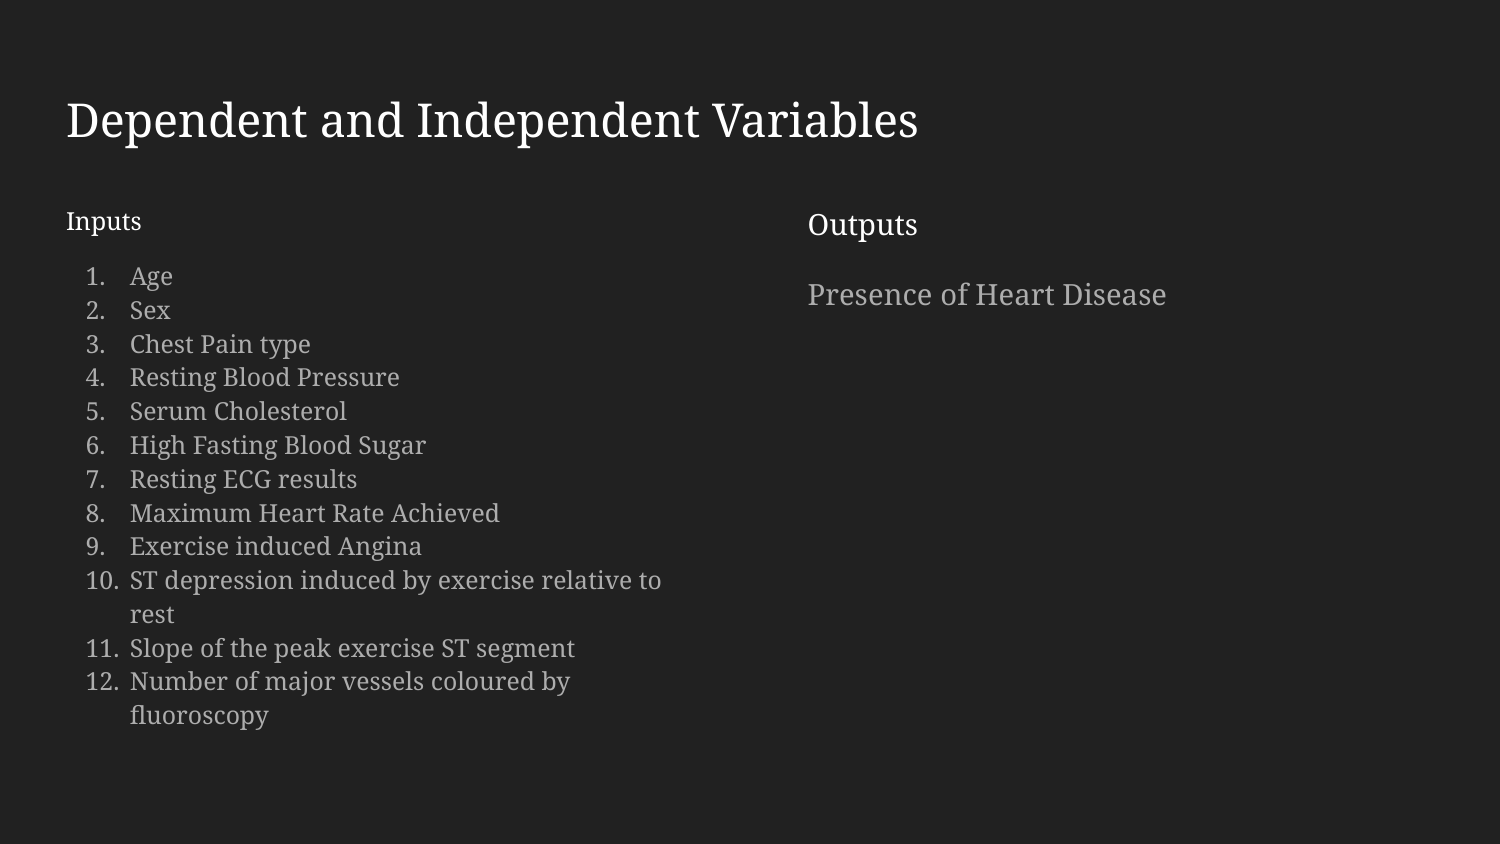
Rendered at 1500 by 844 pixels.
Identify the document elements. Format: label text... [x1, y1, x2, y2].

list Outputs Presence of Heart Disease [792, 189, 1449, 750]
list Inputs Age Sex Chest Pain type Resting Blood Pressure Serum Cholesterol High Fasting Blood Sugar Resting ECG results Maximum Heart Rate Achieved Exercise induced Angina ST depression induced by exercise relative to rest Slope of the peak exercise ST segment Number of major vessels coloured by fluoroscopy [51, 189, 708, 750]
title Dependent and Independent Variables [51, 72, 1449, 167]
